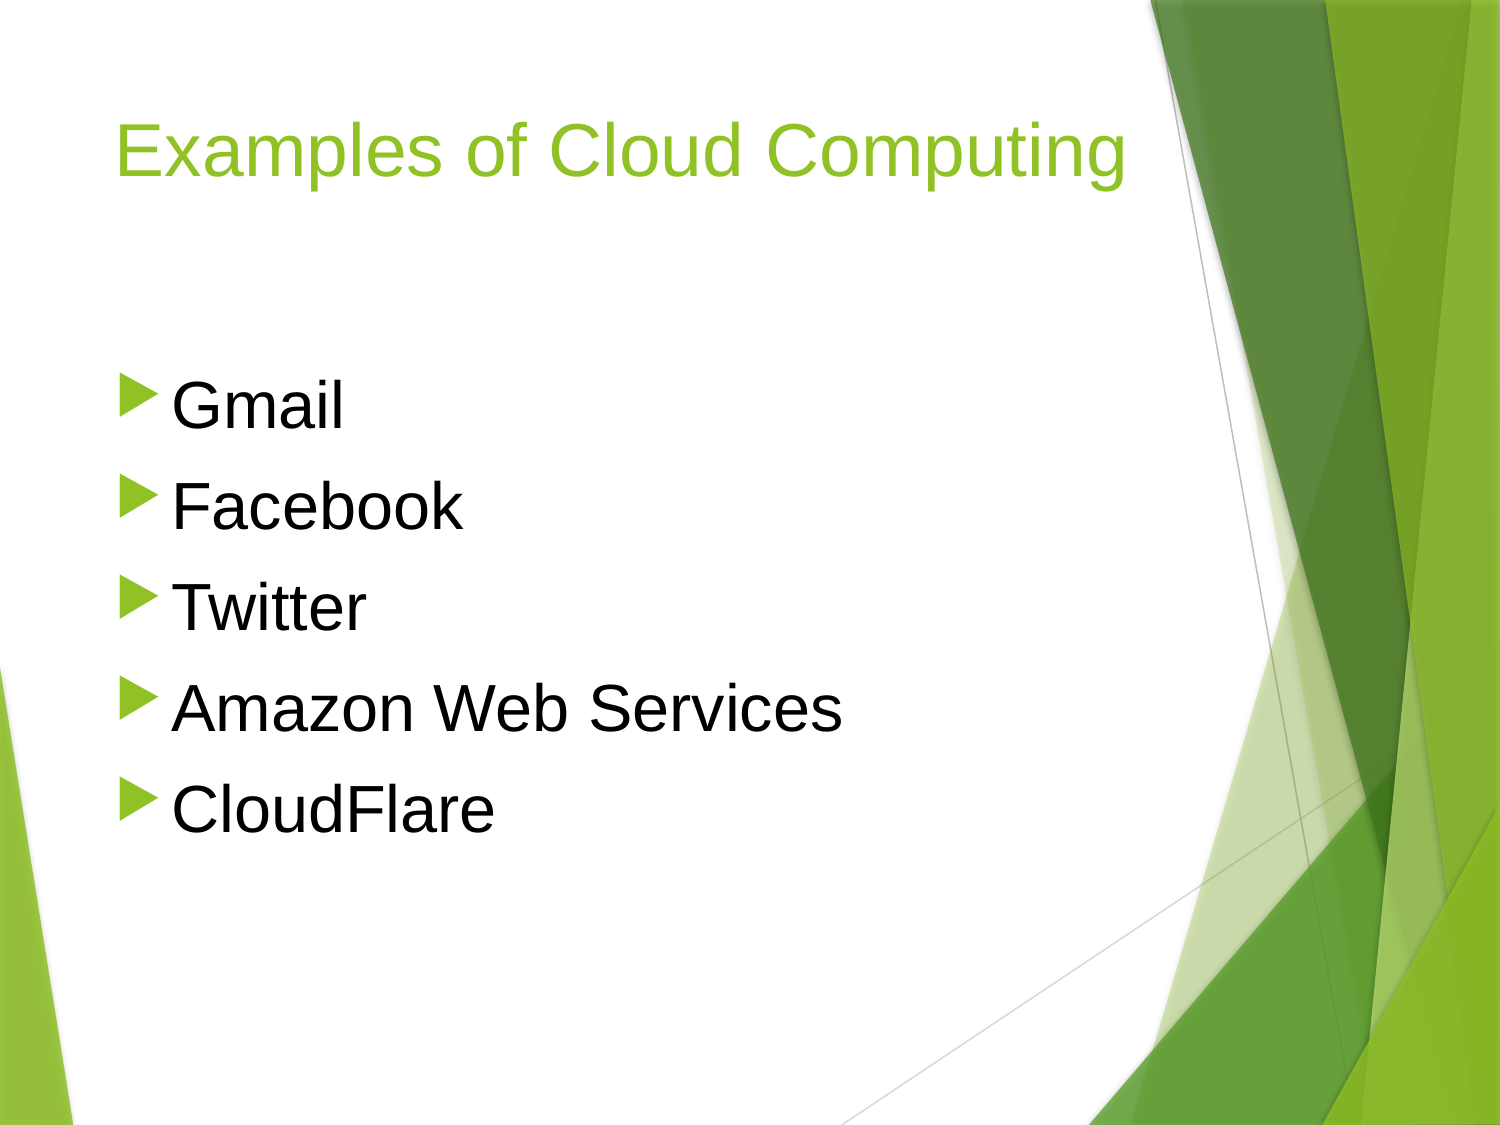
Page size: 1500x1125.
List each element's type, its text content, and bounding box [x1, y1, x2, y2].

list Gmail Facebook Twitter Amazon Web Services CloudFlare [99, 354, 1142, 992]
title Examples of Cloud Computing [99, 94, 1450, 242]
